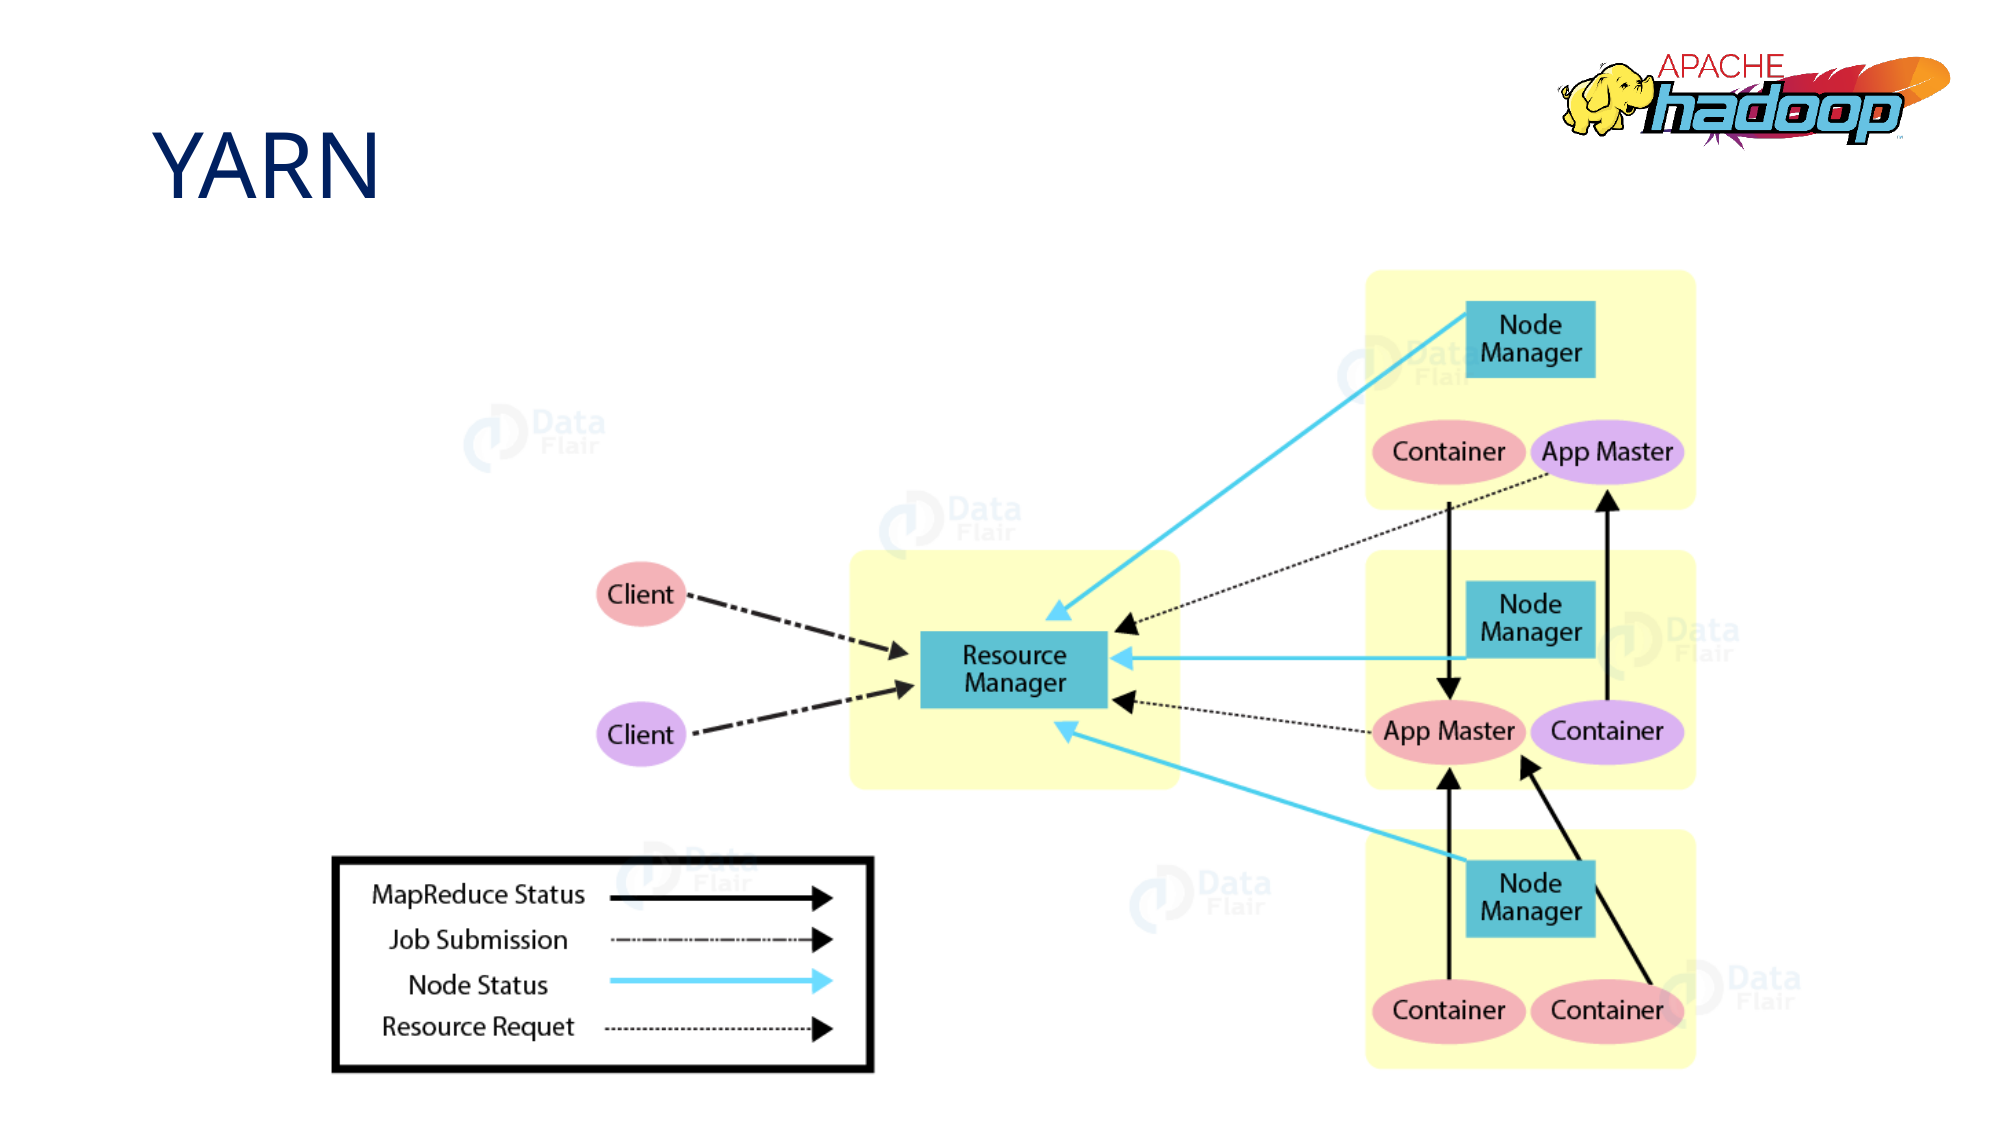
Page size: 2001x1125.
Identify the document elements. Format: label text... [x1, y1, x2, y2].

picture [263, 230, 1914, 1095]
picture [1542, 36, 1967, 165]
title YARN [137, 59, 1863, 278]
